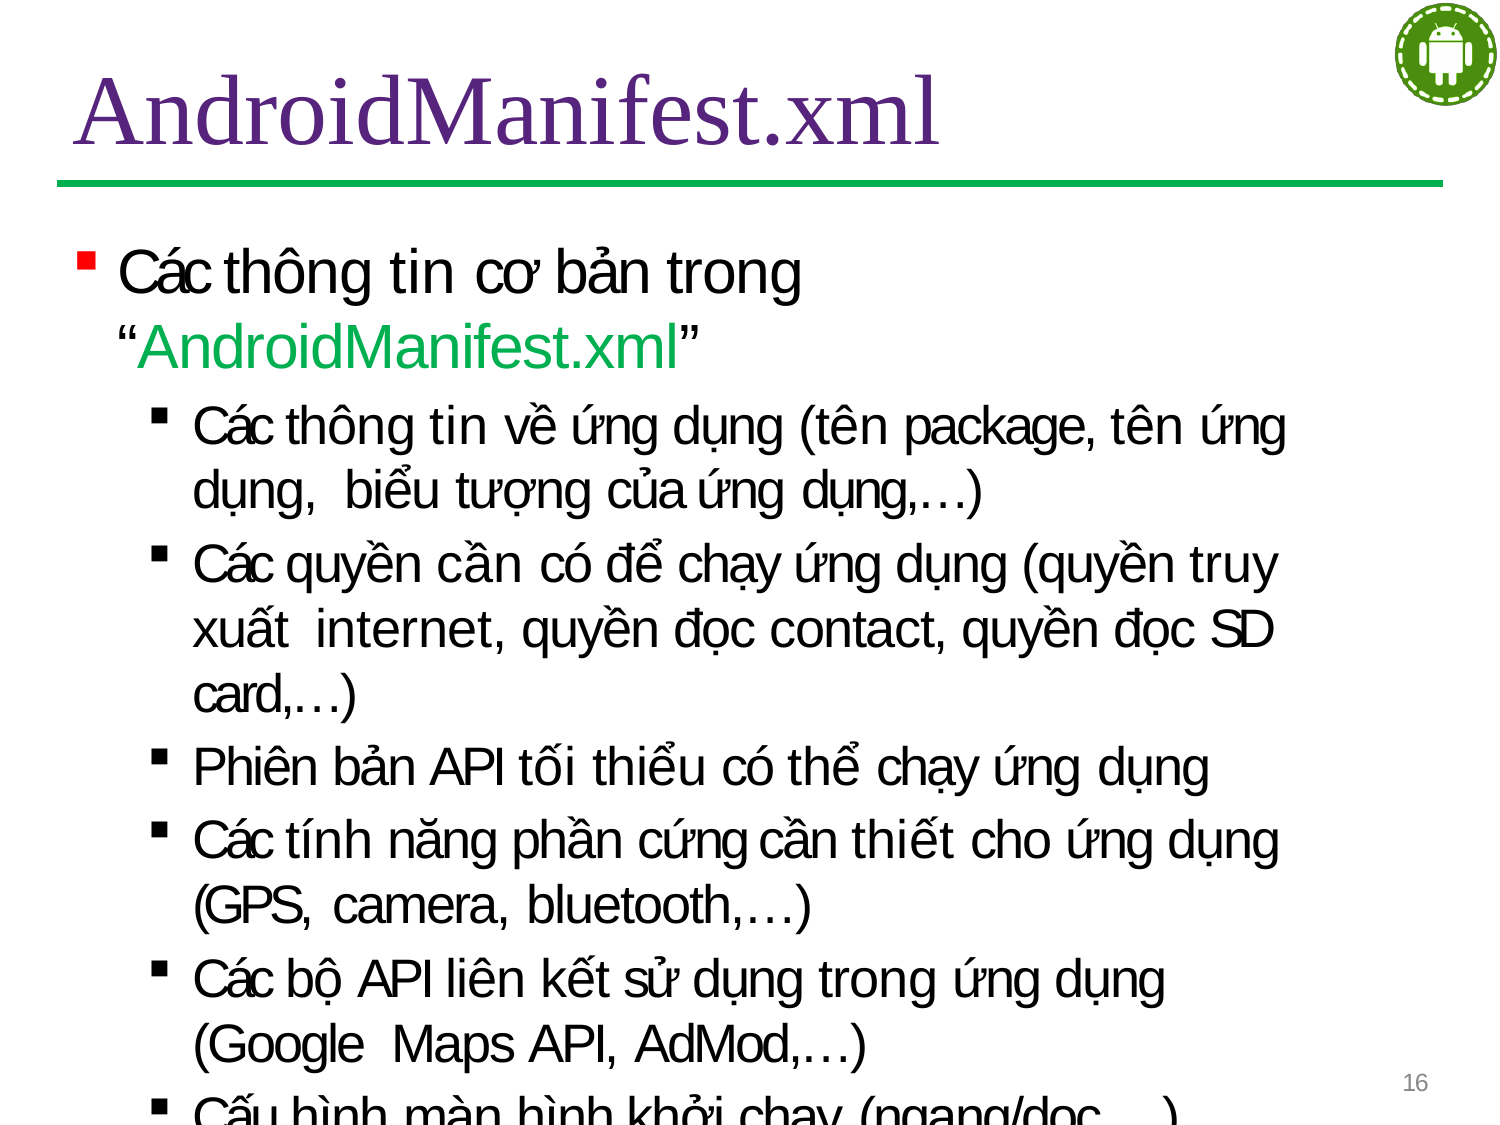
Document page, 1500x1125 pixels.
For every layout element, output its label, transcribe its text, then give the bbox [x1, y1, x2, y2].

picture [1391, 0, 1500, 109]
text_box Các thông tin cơ bản trong “AndroidManifest.xml” Các thông tin về ứng dụng (tên package, tên ứng dụng, biểu tượng của ứng dụng,…) Các quyền cần có để chạy ứng dụng (quyền truy xuất internet, quyền đọc contact, quyền đọc SD card,…) Phiên bản API tối thiểu có thể chạy ứng dụng Các tính năng phần cứng cần thiết cho ứng dụng (GPS, camera, bluetooth,…) Các bộ API liên kết sử dụng trong ứng dụng (Google Maps API, AdMod,…) Cấu hình màn hình khởi chạy (ngang/dọc,…) [70, 218, 1398, 1125]
title AndroidManifest.xml [70, 42, 945, 218]
slide_number 16 [1398, 1070, 1432, 1125]
